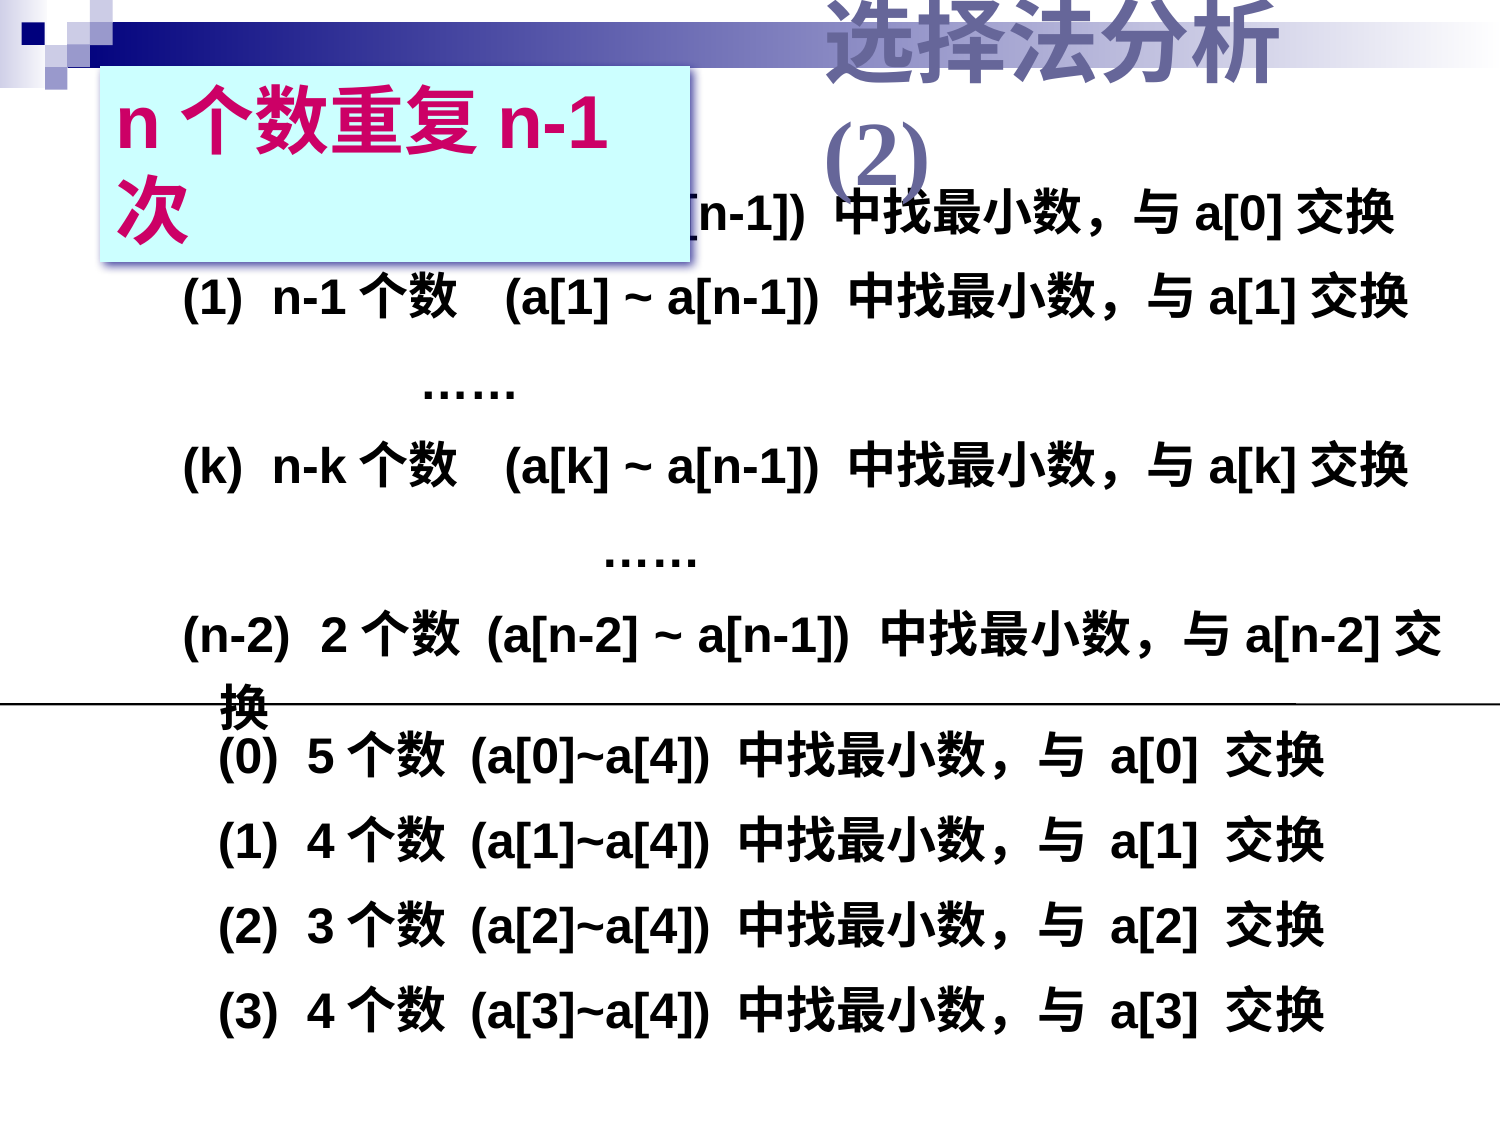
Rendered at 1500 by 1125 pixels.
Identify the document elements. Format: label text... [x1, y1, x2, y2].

text_box (0) 5个数 (a[0]~a[4]) 中找最小数，与 a[0] 交换 (1) 4个数 (a[1]~a[4]) 中找最小数，与 a[1] 交换 (2) 3个数 (a[2]~a[4]) 中找最小数，与 a[2] 交换 (3) 4个数 (a[3]~a[4]) 中找最小数，与 a[3] 交换 [53, 715, 1427, 1079]
list (0) n 个数 (a[0] ~ a[n-1]) 中找最小数，与a[0]交换 (1) n-1个数 (a[1] ~ a[n-1]) 中找最小数，与a[1]交换 …… (k) n-k个数 (a[k] ~ a[n-1]) 中找最小数，与a[k]交换 …… (n-2) 2个数 (a[n-2] ~ a[n-1]) 中找最小数，与a[n-2]交换 [17, 172, 1459, 704]
title 选择法分析(2) [809, 24, 1424, 163]
text_box n个数重复n-1次 [100, 66, 689, 262]
